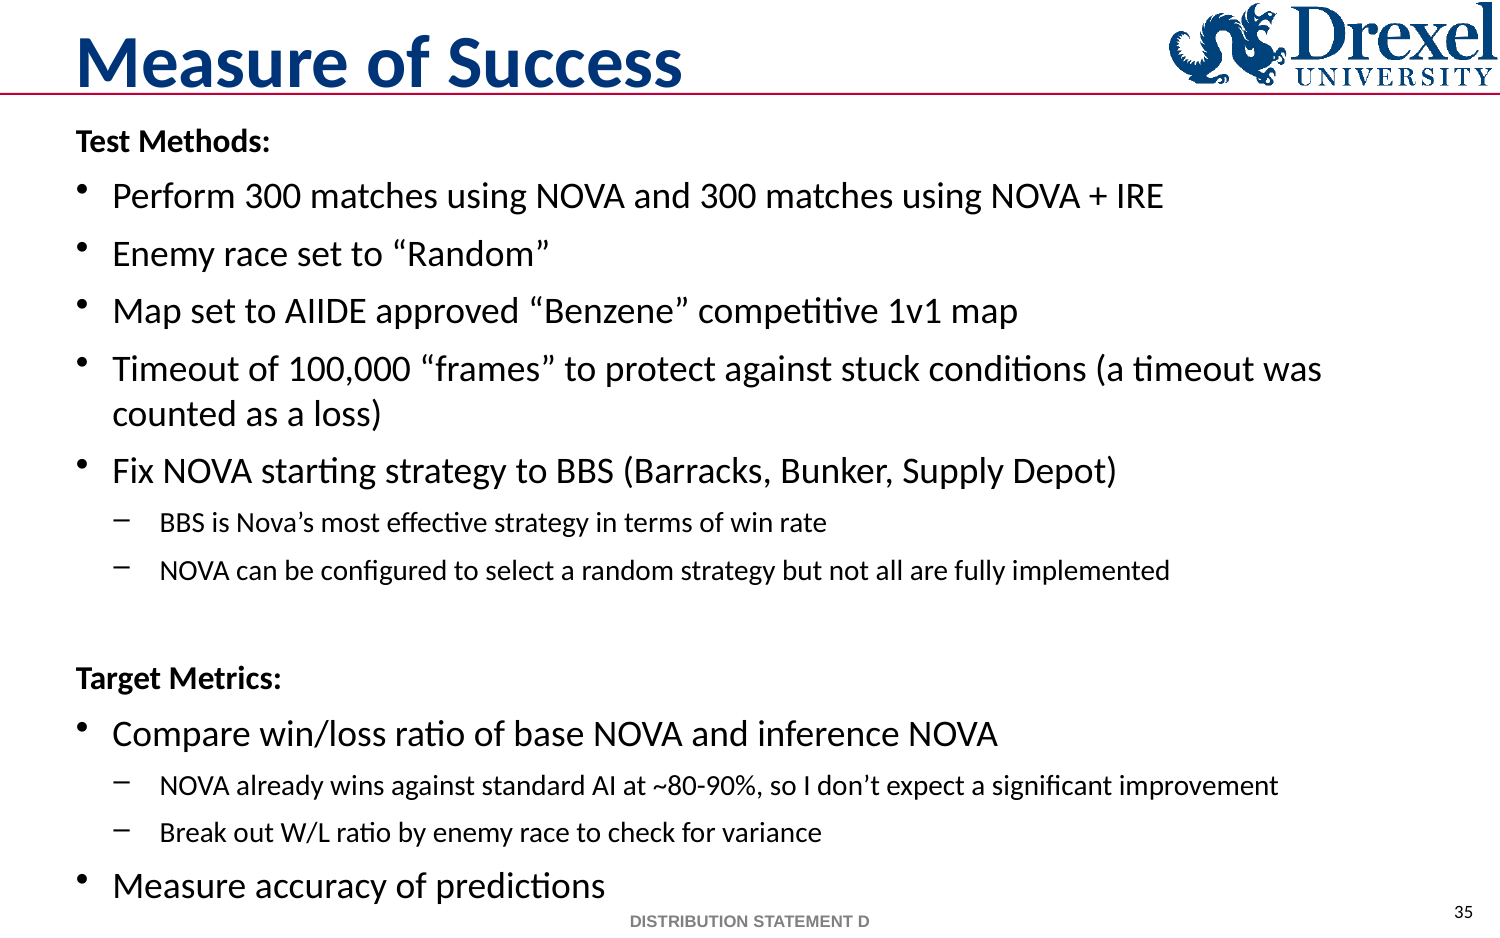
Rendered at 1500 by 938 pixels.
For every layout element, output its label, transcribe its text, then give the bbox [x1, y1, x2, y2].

list Test Methods: Perform 300 matches using NOVA and 300 matches using NOVA + IRE Enemy race set to “Random” Map set to AIIDE approved “Benzene” competitive 1v1 map Timeout of 100,000 “frames” to protect against stuck conditions (a timeout was counted as a loss) Fix NOVA starting strategy to BBS (Barracks, Bunker, Supply Depot) BBS is Nova’s most effective strategy in terms of win rate NOVA can be configured to select a random strategy but not all are fully implemented Target Metrics: Compare win/loss ratio of base NOVA and inference NOVA NOVA already wins against standard AI at ~80-90%, so I don’t expect a significant improvement Break out W/L ratio by enemy race to check for variance Measure accuracy of predictions [75, 118, 1426, 925]
title Measure of Success [75, 20, 1428, 94]
picture [1166, 0, 1500, 88]
